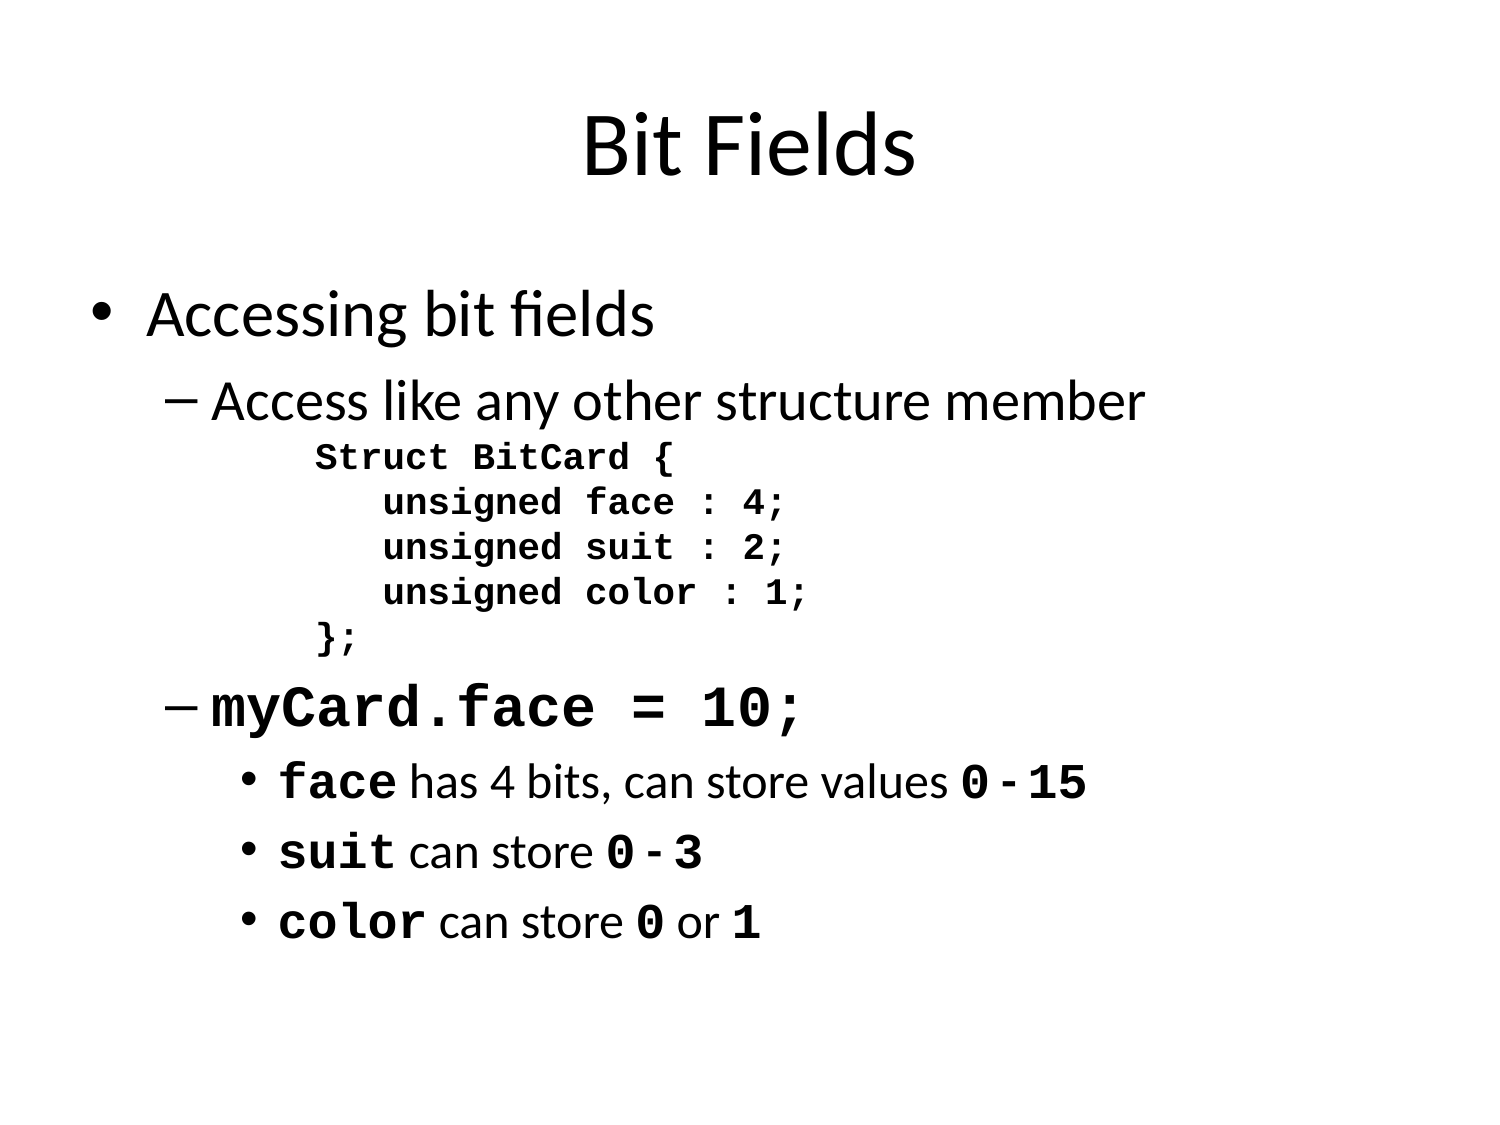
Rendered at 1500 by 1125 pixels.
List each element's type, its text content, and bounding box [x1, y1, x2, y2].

list Accessing bit fields Access like any other structure member Struct BitCard { unsigned face : 4; unsigned suit : 2; unsigned color : 1; }; myCard.face = 10; face has 4 bits, can store values 0 - 15 suit can store 0 - 3 color can store 0 or 1 [75, 262, 1425, 1005]
title Bit Fields [75, 45, 1425, 233]
